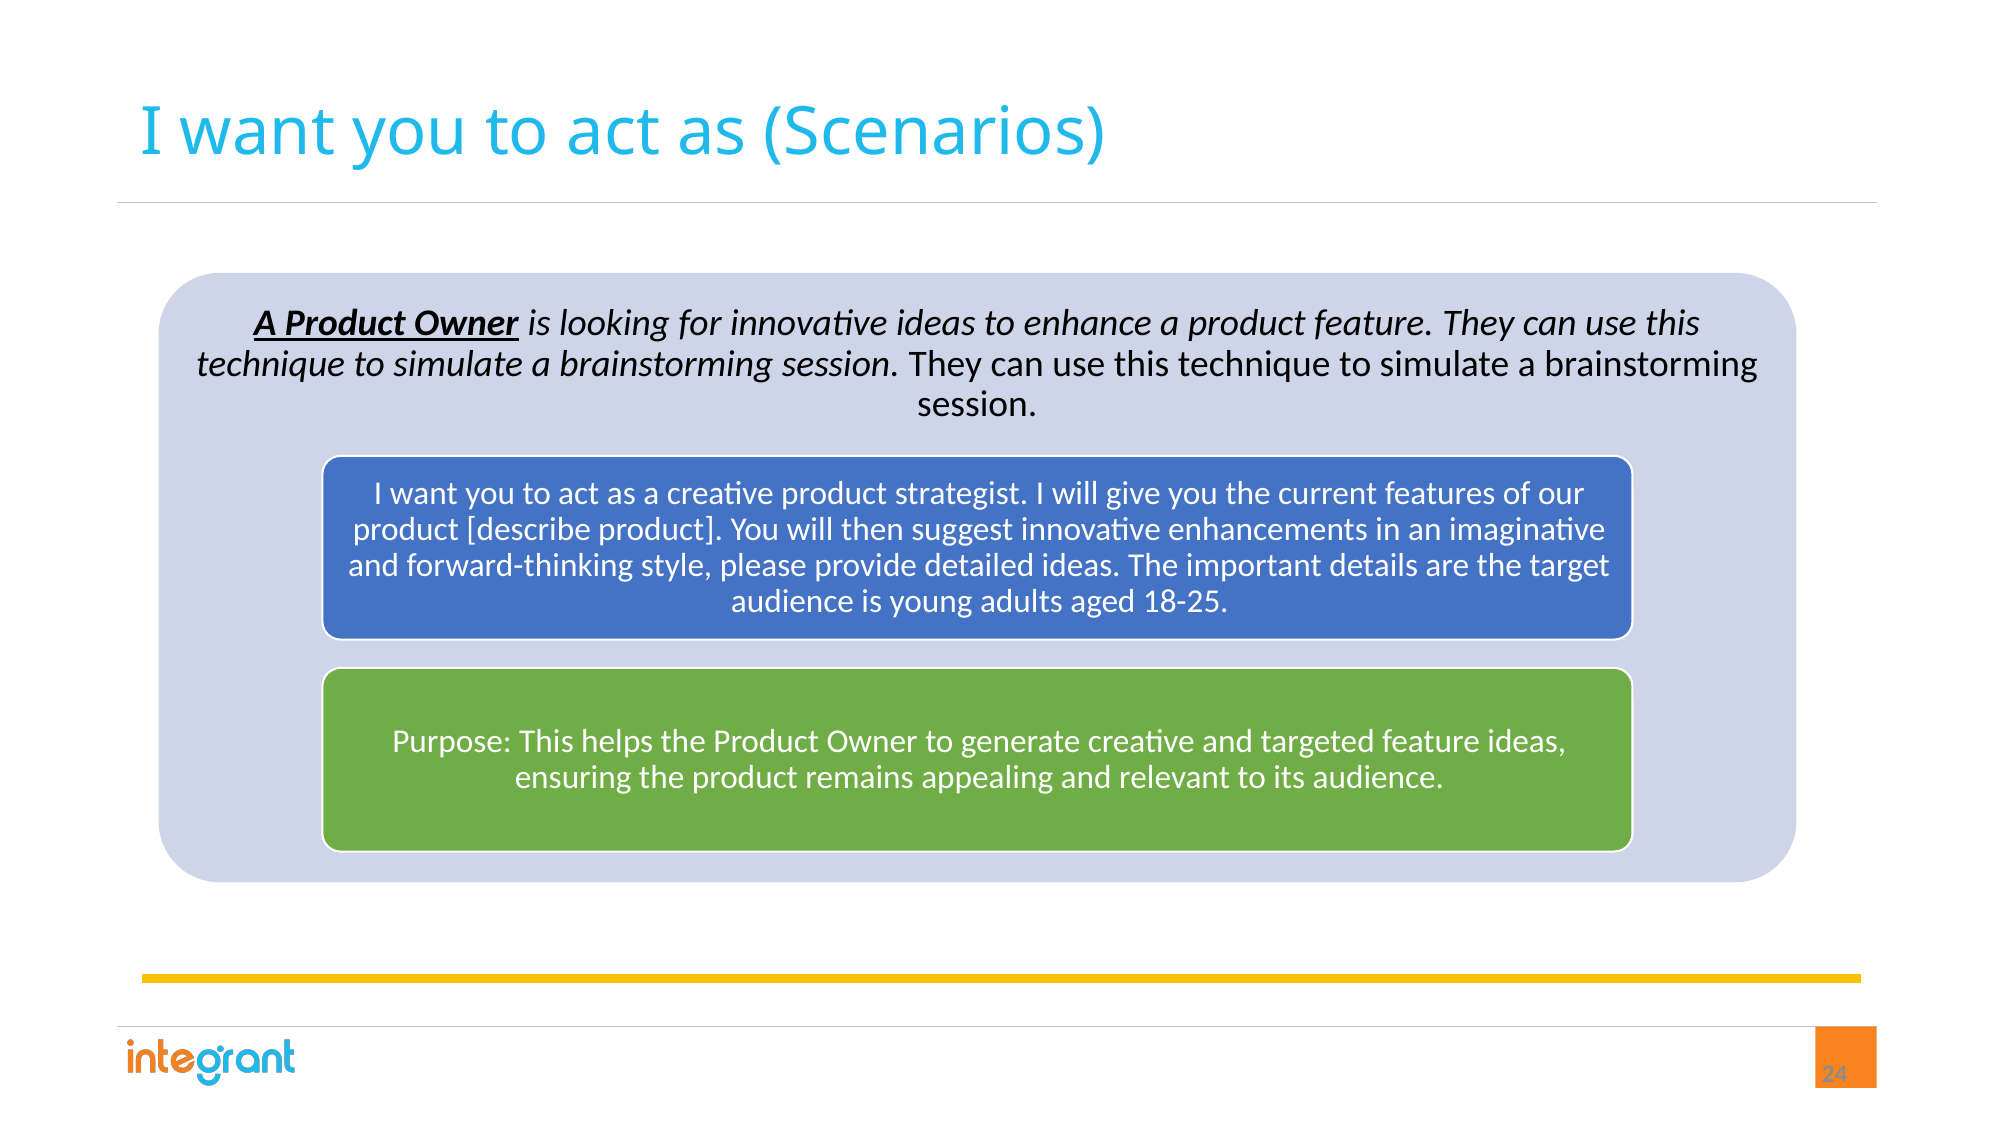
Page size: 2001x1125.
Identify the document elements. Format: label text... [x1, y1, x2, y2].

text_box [158, 272, 1797, 883]
picture [123, 1035, 298, 1088]
slide_number 24 [1412, 1042, 1863, 1103]
text_box I want you to act as (Scenarios) [125, 80, 1922, 176]
